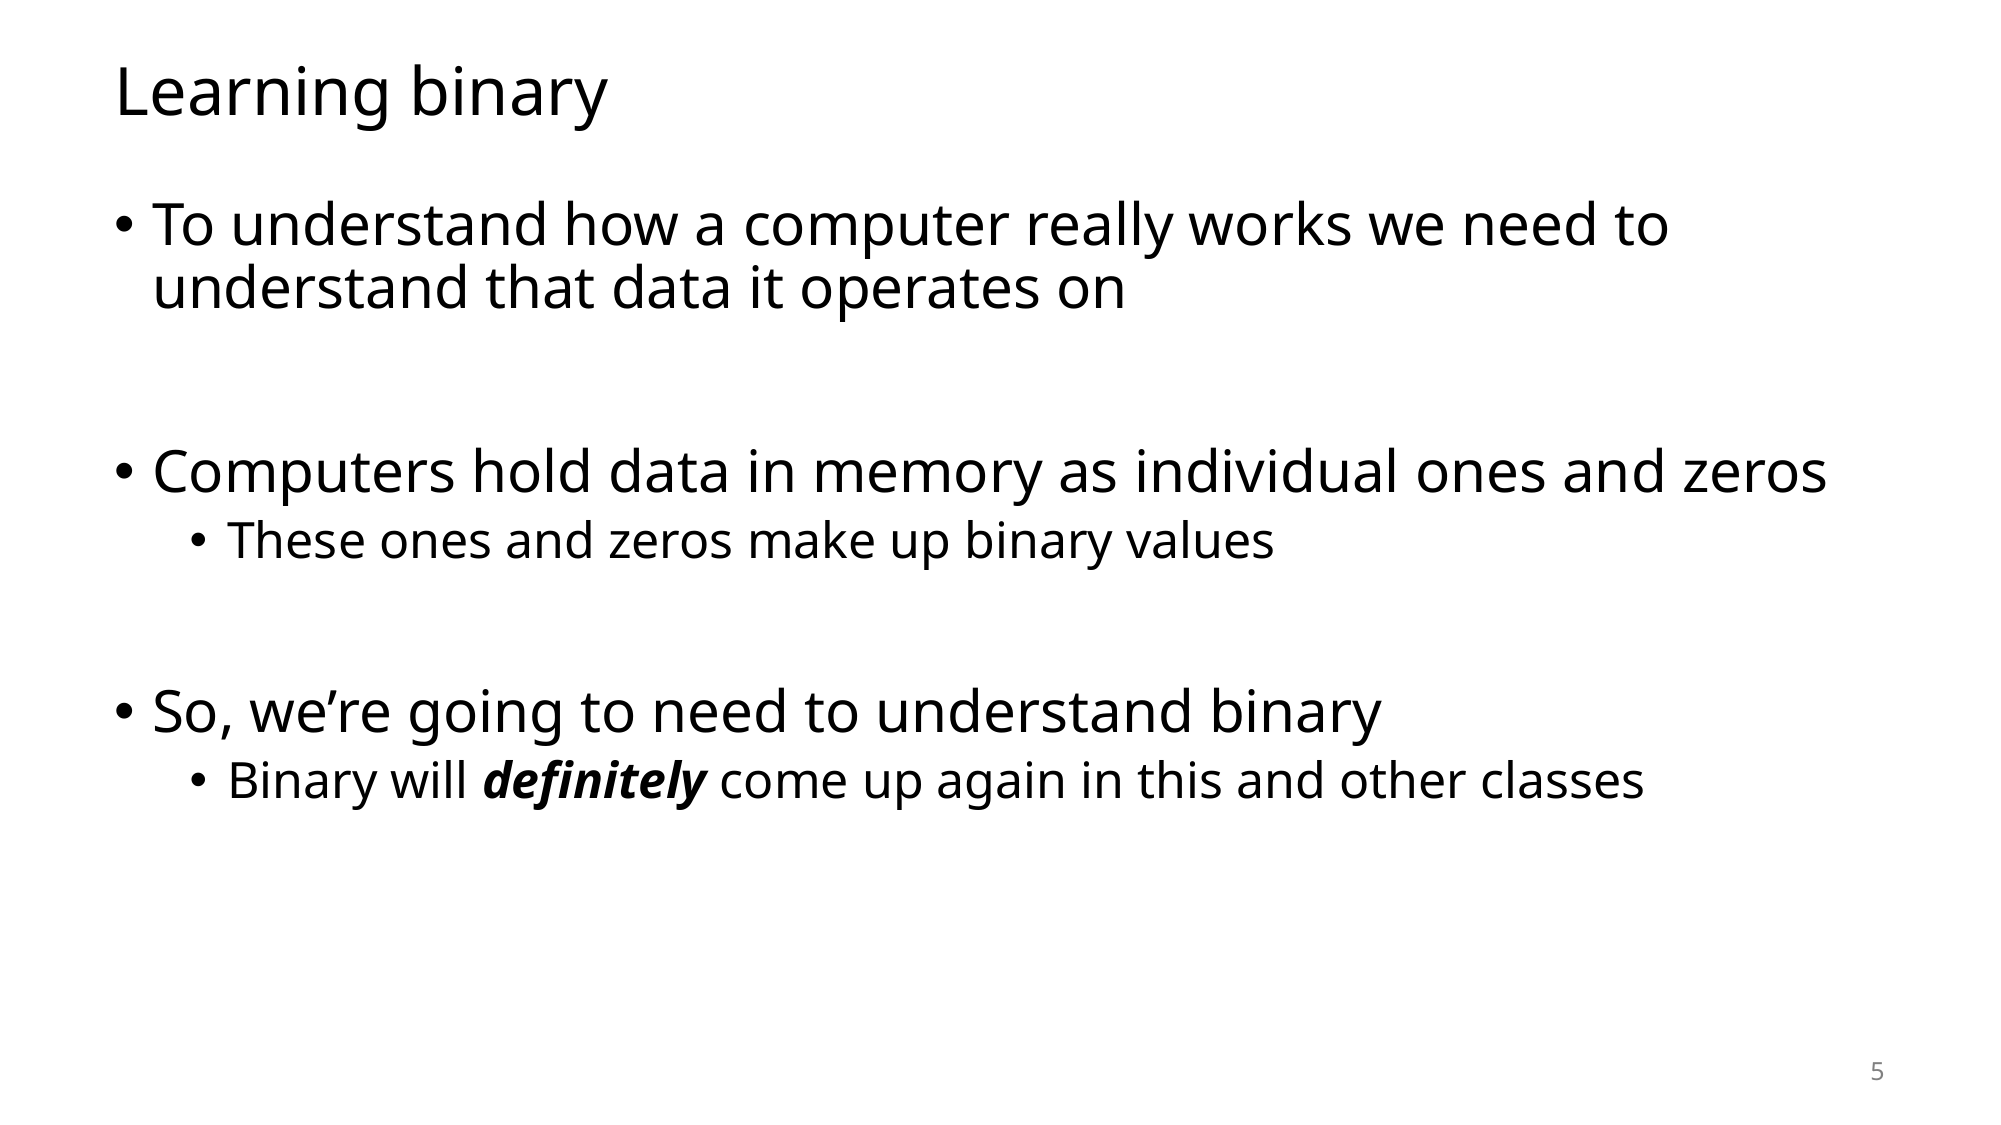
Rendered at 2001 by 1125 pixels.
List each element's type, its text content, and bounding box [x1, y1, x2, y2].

list To understand how a computer really works we need to understand that data it operates on Computers hold data in memory as individual ones and zeros These ones and zeros make up binary values So, we’re going to need to understand binary Binary will definitely come up again in this and other classes [99, 187, 1900, 1013]
slide_number 5 [1749, 1042, 1900, 1103]
title Learning binary [99, 37, 1900, 150]
